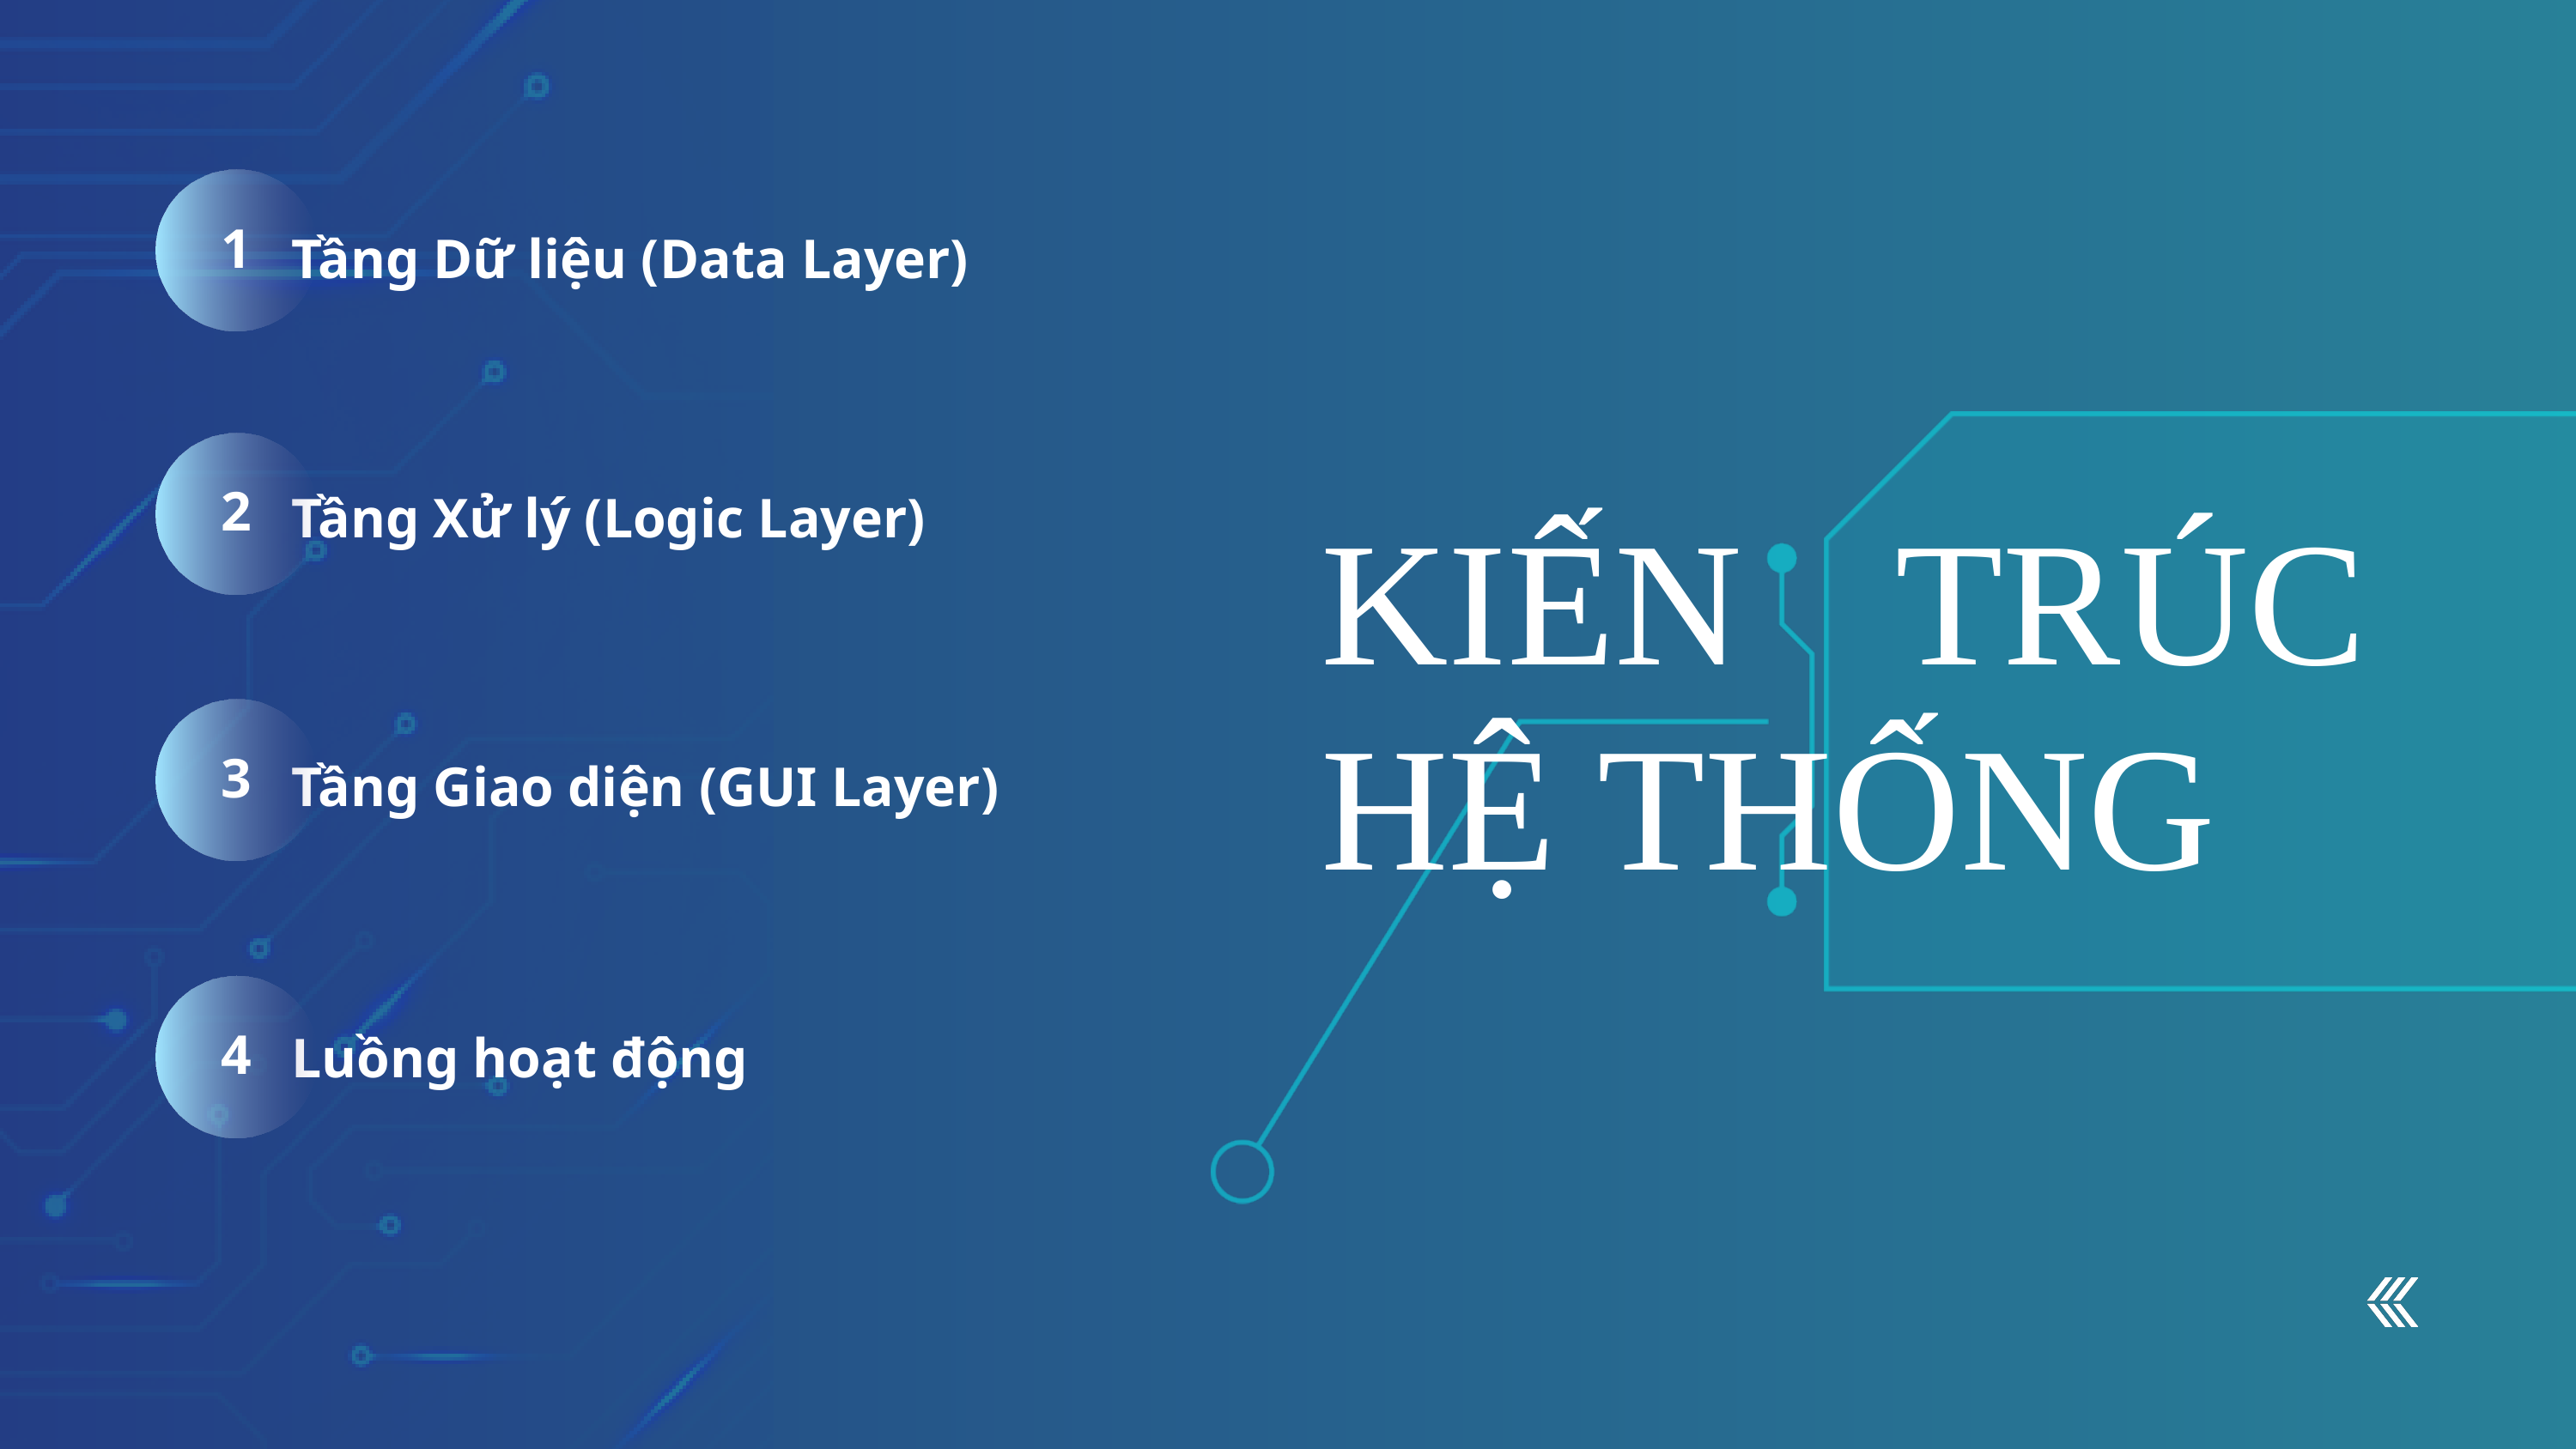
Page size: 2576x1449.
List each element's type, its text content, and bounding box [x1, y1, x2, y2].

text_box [155, 699, 318, 862]
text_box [155, 432, 318, 595]
text_box [2366, 1277, 2419, 1327]
text_box [0, 0, 774, 1449]
text_box Tầng Giao diện (GUI Layer) [322, 755, 1119, 817]
text_box Tầng Dữ liệu (Data Layer) [322, 227, 1119, 290]
text_box Tầng Xử lý (Logic Layer) [322, 486, 1119, 549]
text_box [155, 975, 318, 1138]
text_box KIẾN TRÚC HỆ THỐNG [1321, 495, 2367, 906]
text_box Luồng hoạt động [322, 1026, 1119, 1089]
text_box [1211, 411, 2576, 1204]
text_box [155, 169, 318, 331]
